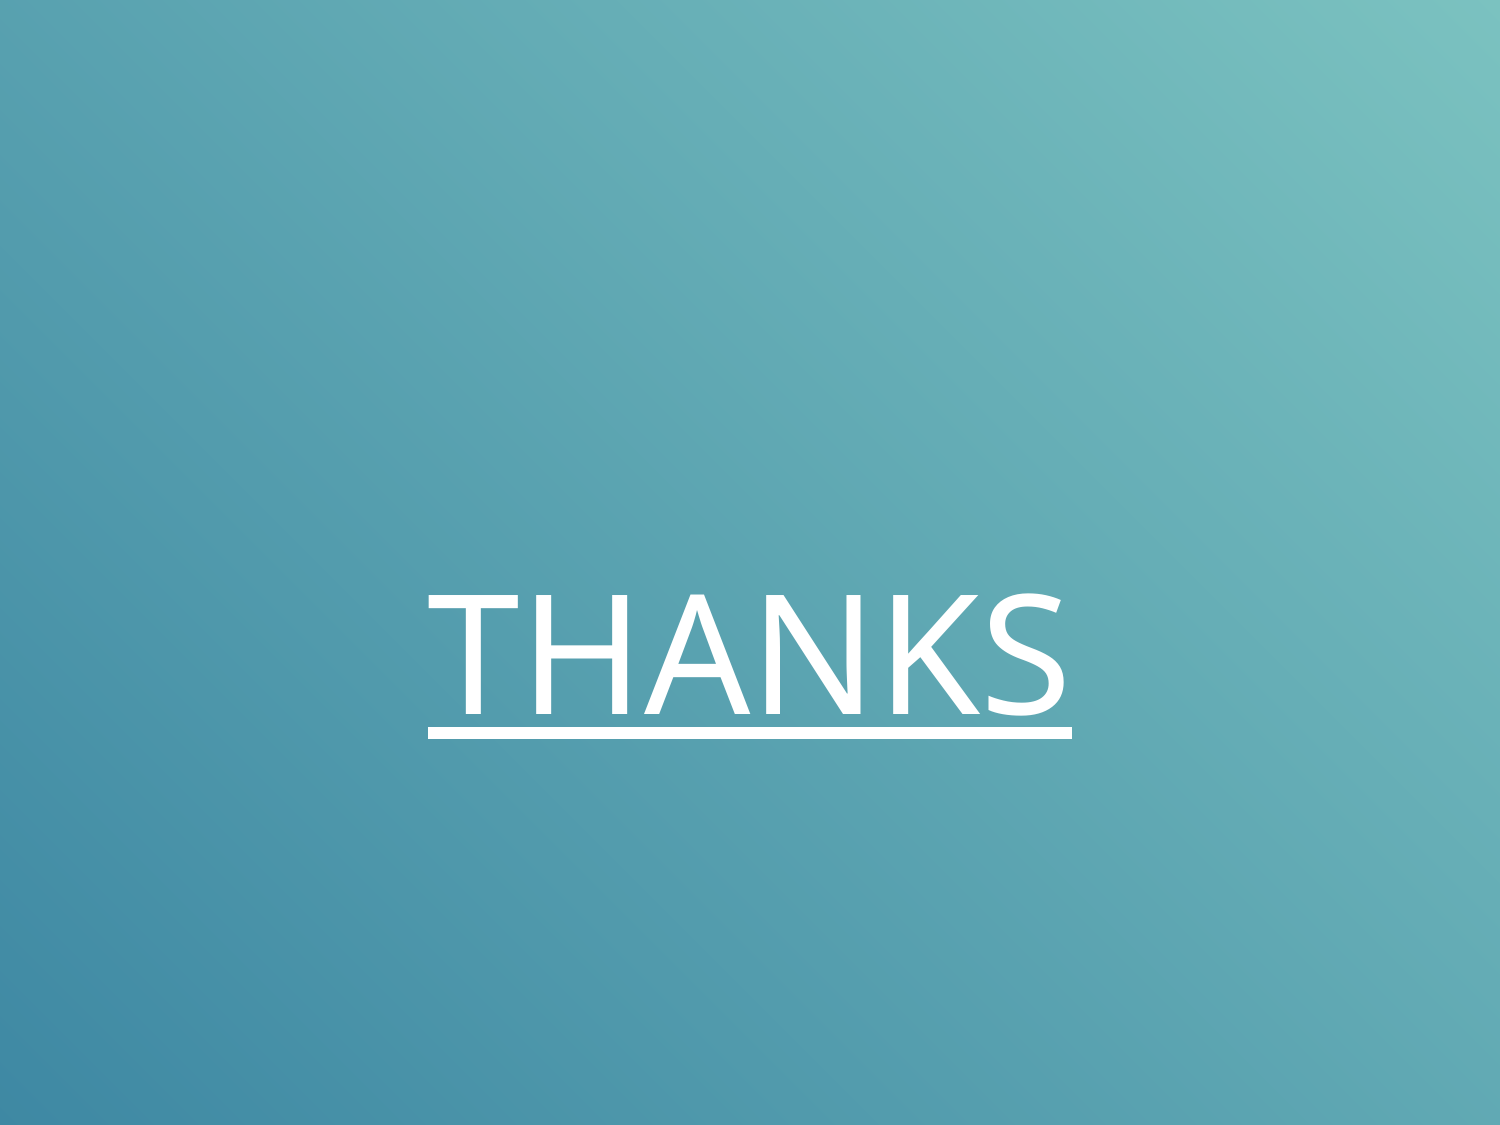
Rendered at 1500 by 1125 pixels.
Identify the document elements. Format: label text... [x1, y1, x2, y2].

title THANKS [112, 366, 1388, 759]
